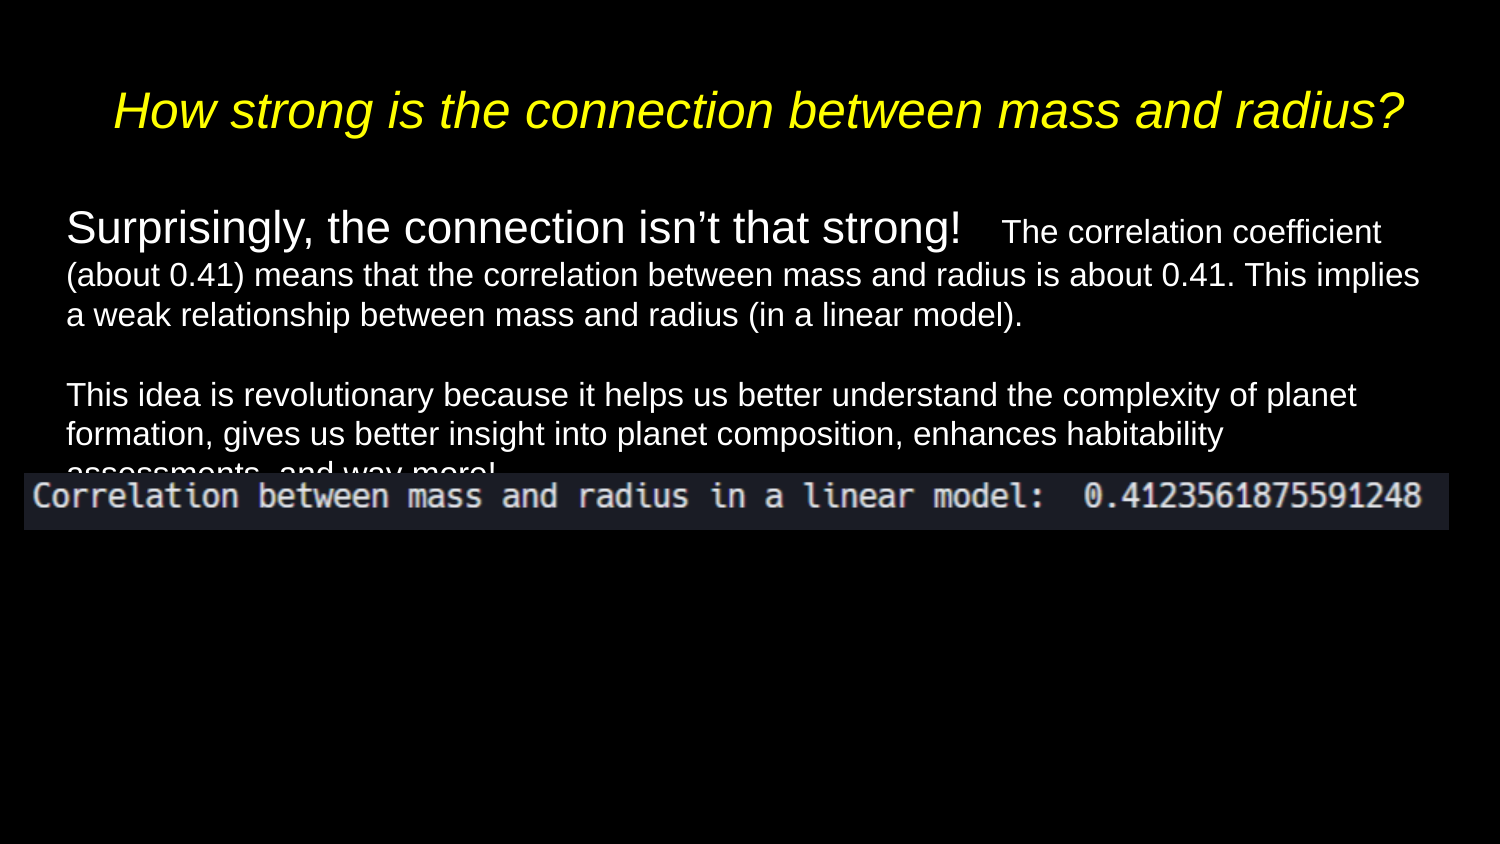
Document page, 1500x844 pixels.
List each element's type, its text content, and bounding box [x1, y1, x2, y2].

title Surprisingly, the connection isn’t that strong! The correlation coefficient (about 0.41) means that the correlation between mass and radius is about 0.41. This implies a weak relationship between mass and radius (in a linear model). This idea is revolutionary because it helps us better understand the complexity of planet formation, gives us better insight into planet composition, enhances habitability assessments, and way more! [51, 183, 1449, 473]
picture [24, 473, 1449, 531]
subtitle How strong is the connection between mass and radius? [61, 61, 1459, 192]
